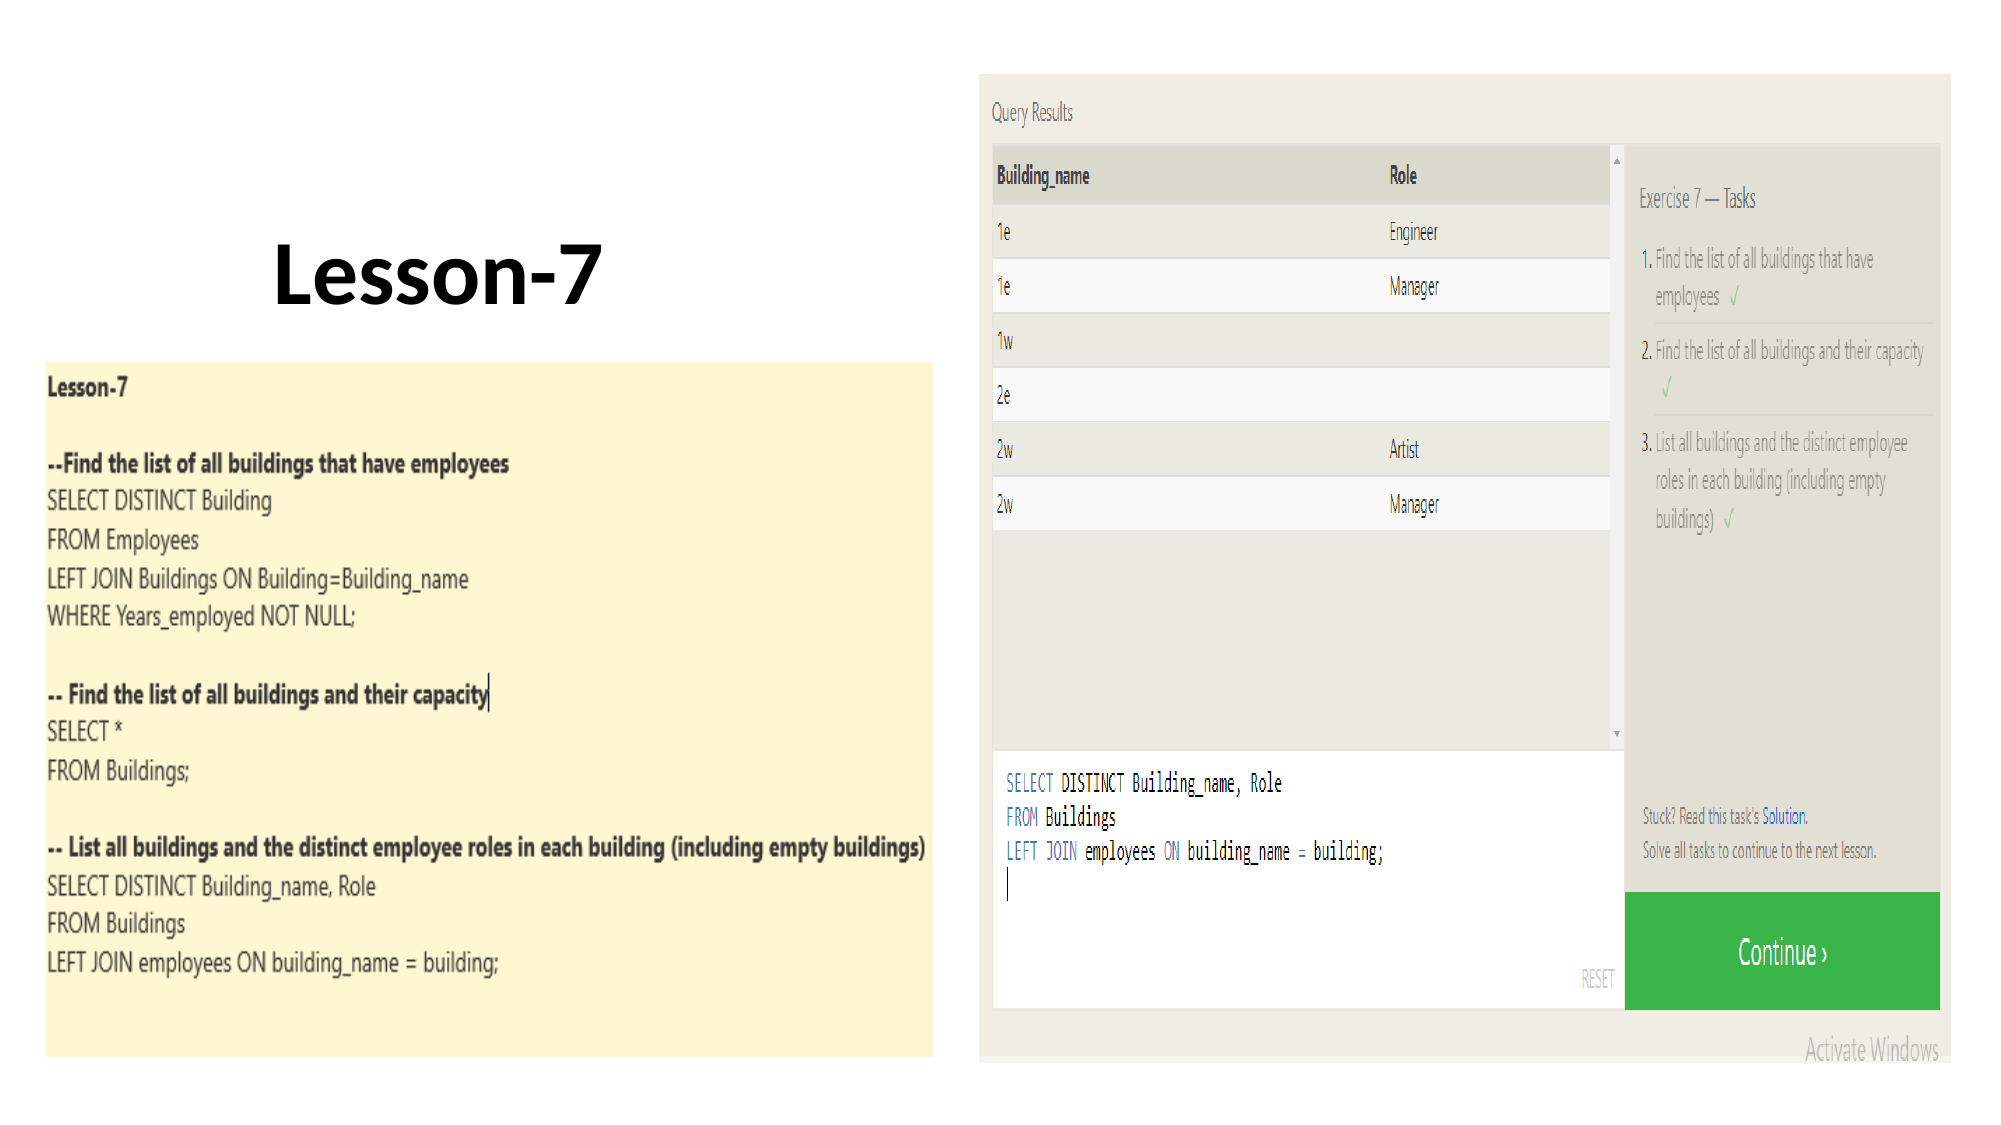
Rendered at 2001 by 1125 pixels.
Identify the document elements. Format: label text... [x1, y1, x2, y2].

title Lesson-7 [212, 161, 666, 360]
picture [979, 74, 1951, 1064]
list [46, 361, 933, 1057]
